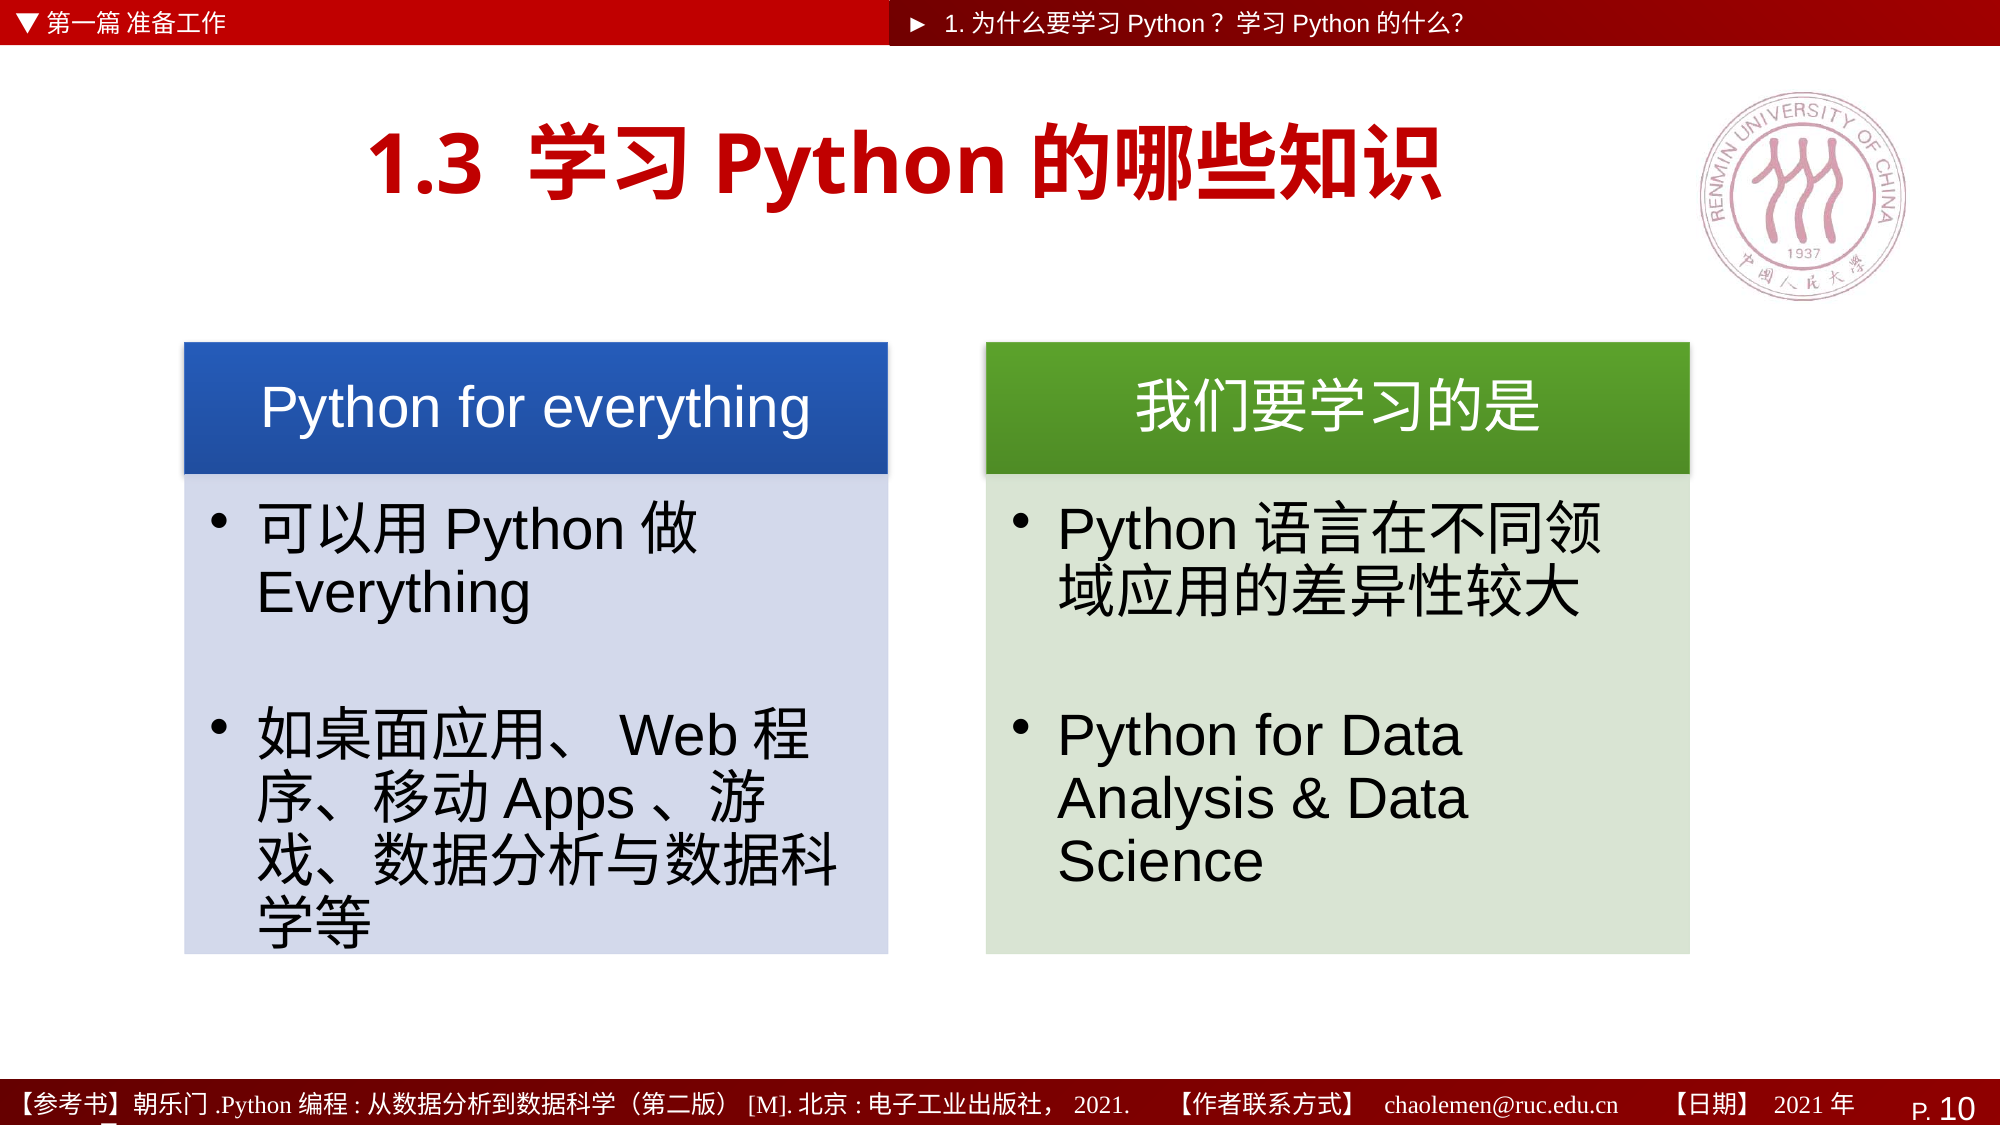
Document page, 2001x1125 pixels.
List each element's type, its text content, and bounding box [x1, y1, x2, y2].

title 1.3 学习Python的哪些知识 [101, 92, 1710, 229]
list ► 1.为什么要学习Python？学习Python的什么？ [890, 0, 1556, 150]
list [184, 321, 1690, 975]
list ▼第一篇 准备工作 [0, 0, 725, 43]
picture [1696, 89, 1910, 304]
